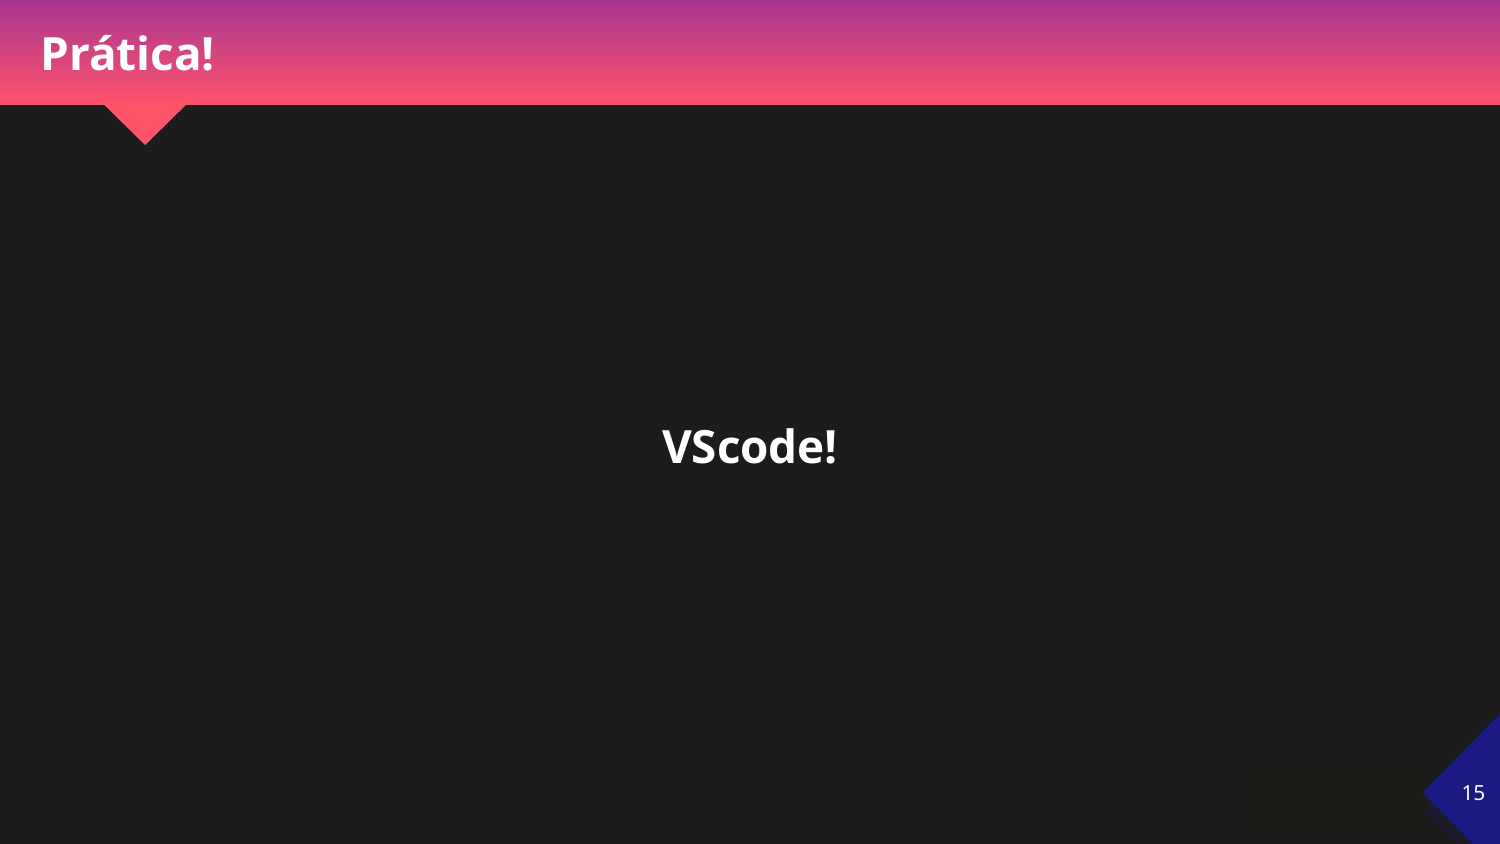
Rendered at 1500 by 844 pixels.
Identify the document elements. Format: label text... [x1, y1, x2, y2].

title Prática! [25, 0, 1475, 105]
picture [1417, 712, 1500, 844]
title VScode! [76, 173, 1424, 718]
slide_number ‹#› [1446, 771, 1500, 817]
